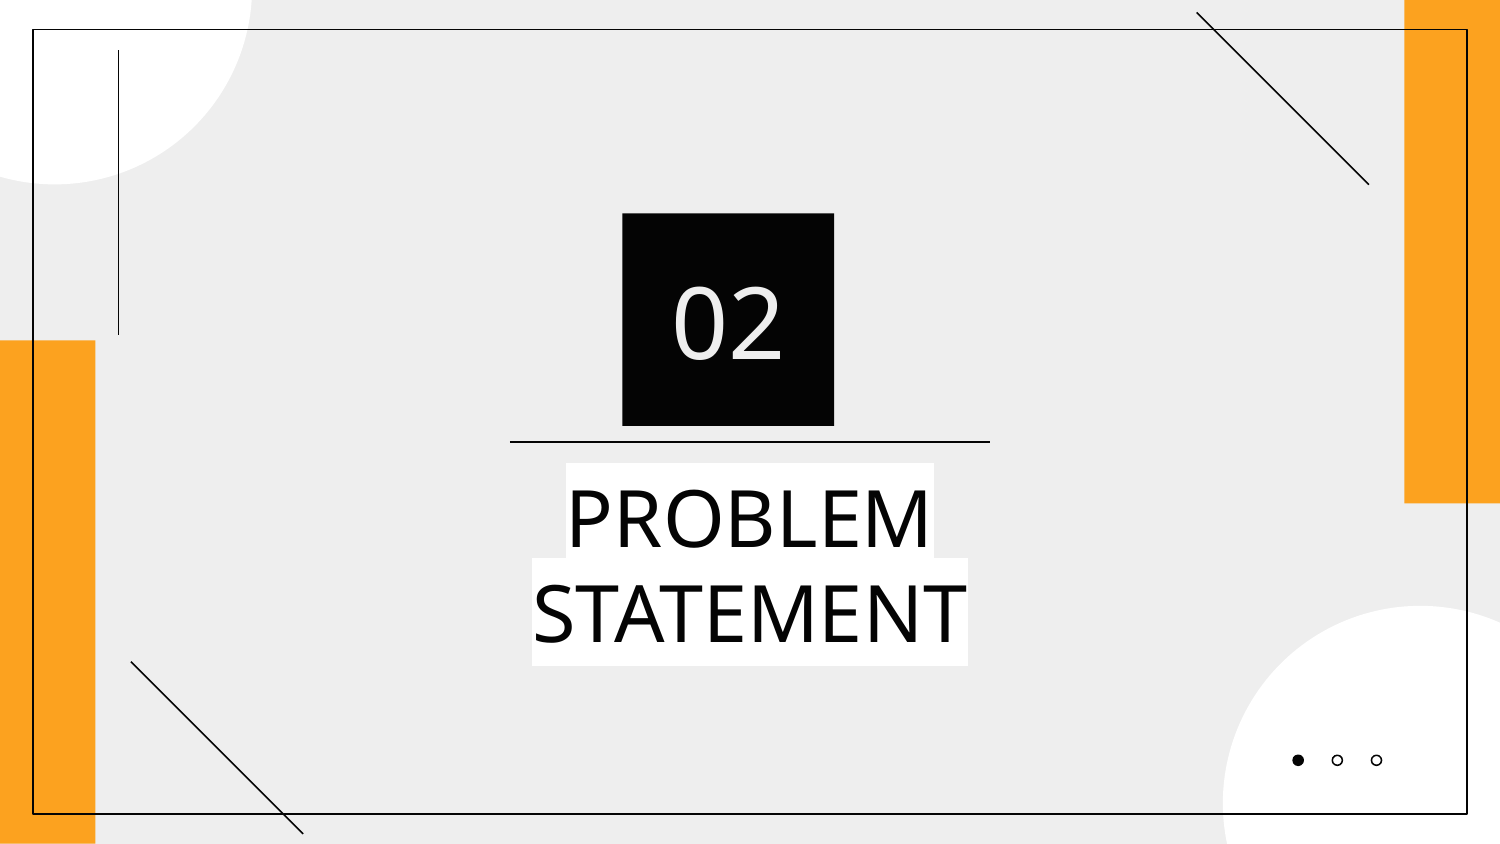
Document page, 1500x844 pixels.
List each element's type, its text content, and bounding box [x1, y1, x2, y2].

title 02 [622, 213, 835, 426]
title PROBLEM STATEMENT [405, 453, 1095, 657]
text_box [1292, 754, 1382, 766]
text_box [1196, 12, 1370, 185]
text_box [130, 661, 304, 835]
